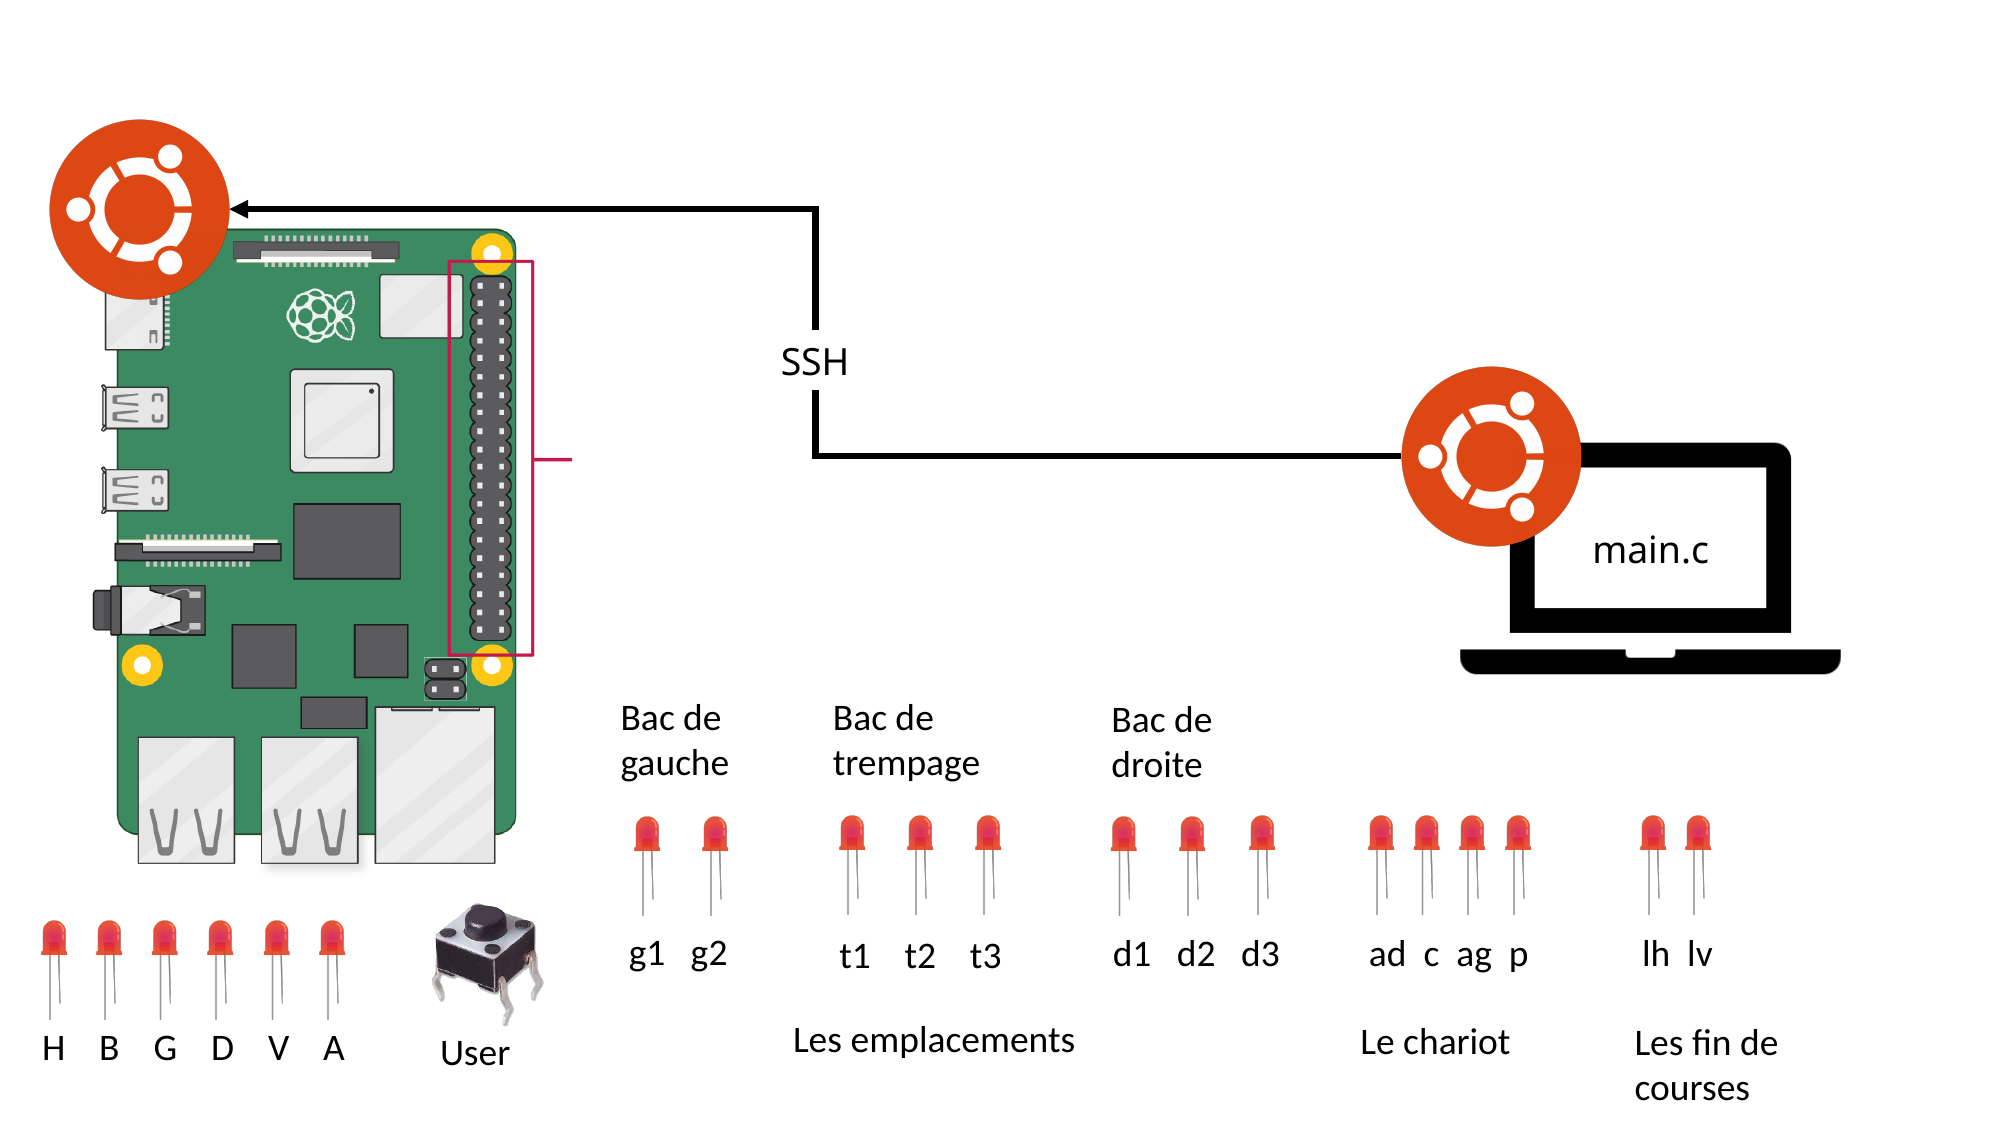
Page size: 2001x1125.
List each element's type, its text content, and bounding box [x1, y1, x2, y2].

picture [0, 905, 412, 1037]
text_box User [425, 1032, 537, 1081]
text_box lh lv [1627, 932, 1728, 982]
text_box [229, 209, 1402, 457]
picture [423, 895, 547, 1032]
text_box Le chariot [1345, 1009, 1526, 1069]
picture [49, 119, 1778, 933]
text_box d1 d2 d3 [1098, 932, 1296, 982]
text_box ad c ag p [1354, 932, 1544, 982]
text_box g1 g2 [614, 933, 743, 981]
picture [1401, 360, 1849, 757]
text_box t1 t2 t3 [824, 932, 1017, 984]
text_box Bac de trempage [818, 685, 1014, 791]
text_box Les emplacements [778, 1008, 1091, 1068]
text_box Les fin de courses [1619, 1010, 1796, 1116]
text_box Bac de droite [1096, 687, 1245, 793]
text_box H B G D V A [27, 1037, 361, 1076]
text_box Bac de gauche [605, 685, 768, 791]
